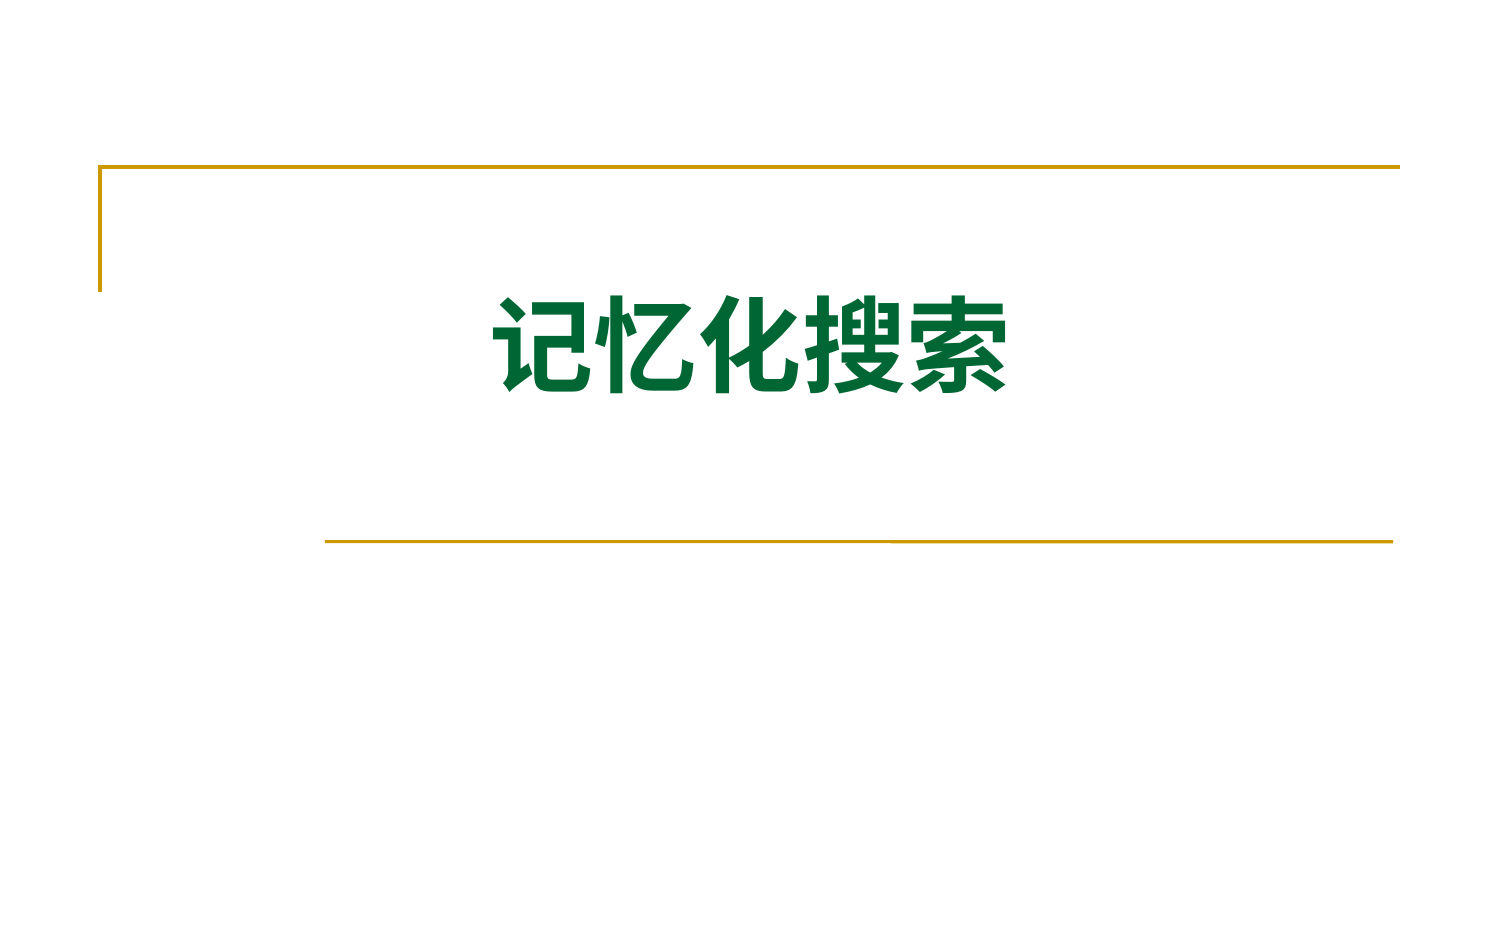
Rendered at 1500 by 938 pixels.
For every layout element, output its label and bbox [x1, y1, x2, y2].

title [112, 273, 1388, 421]
